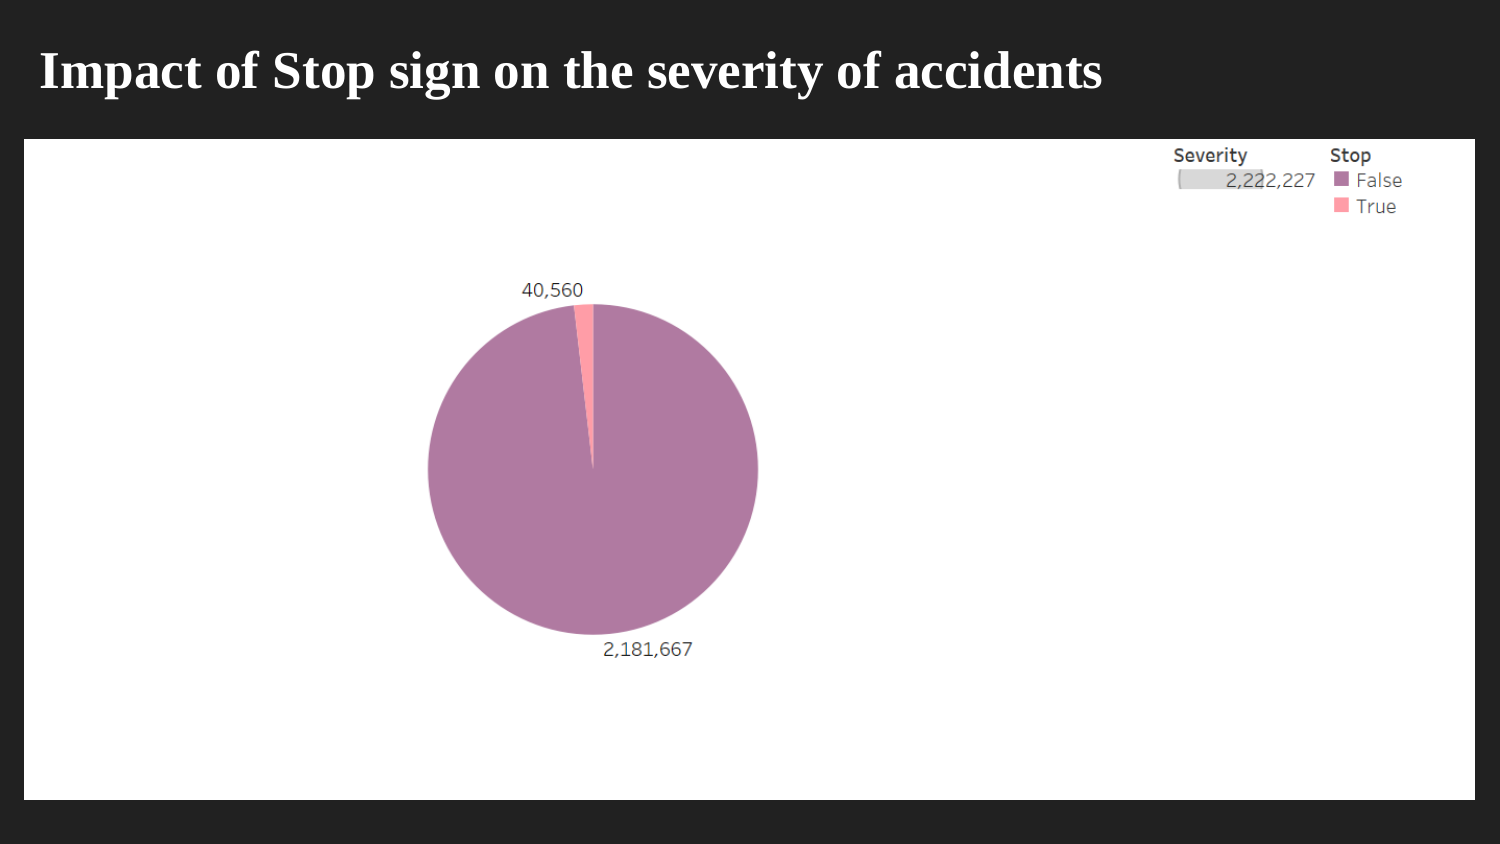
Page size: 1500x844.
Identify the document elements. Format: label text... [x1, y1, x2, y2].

picture [24, 139, 1476, 800]
title Impact of Stop sign on the severity of accidents [24, 20, 1428, 115]
